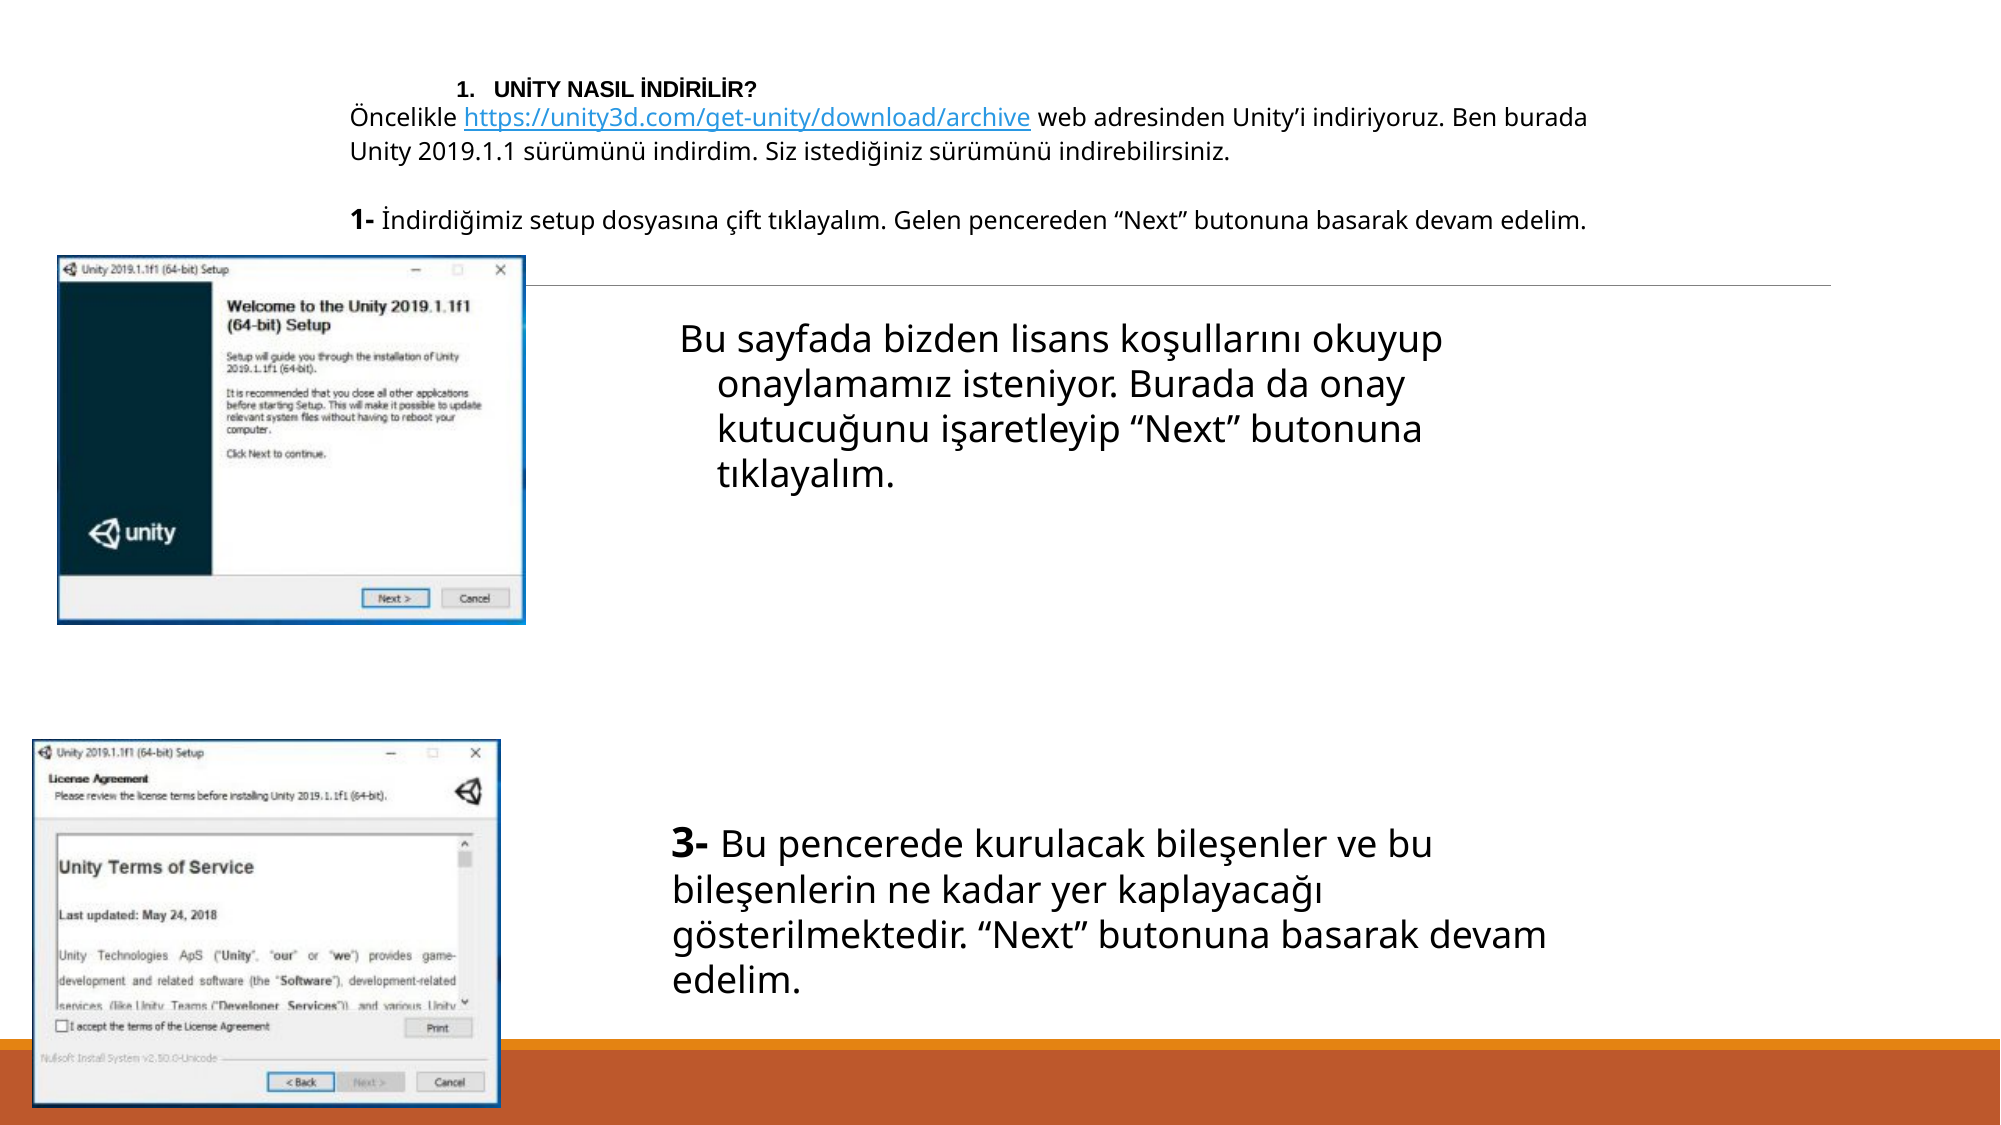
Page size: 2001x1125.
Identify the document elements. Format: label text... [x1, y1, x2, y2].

picture [57, 255, 527, 626]
text_box Bu sayfada bizden lisans koşullarını okuyup onaylamamız isteniyor. Burada da onay kutucuğunu işaretleyip “Next” butonuna tıklayalım. [613, 307, 1614, 503]
text_box 3- Bu pencerede kurulacak bileşenler ve bu bileşenlerin ne kadar yer kaplayacağı gösterilmektedir. “Next” butonuna basarak devam edelim. [613, 808, 1614, 1009]
text_box UNİTY NASIL İNDİRİLİR? Öncelikle https://unity3d.com/get-unity/download/archive web adresinden Unity’i indiriyoruz. Ben burada Unity 2019.1.1 sürümünü indirdim. Siz istediğiniz sürümünü indirebilirsiniz. 1- İndirdiğimiz setup dosyasına çift tıklayalım. Gelen pencereden “Next” butonuna basarak devam edelim. [291, 66, 1655, 243]
picture [32, 739, 502, 1109]
